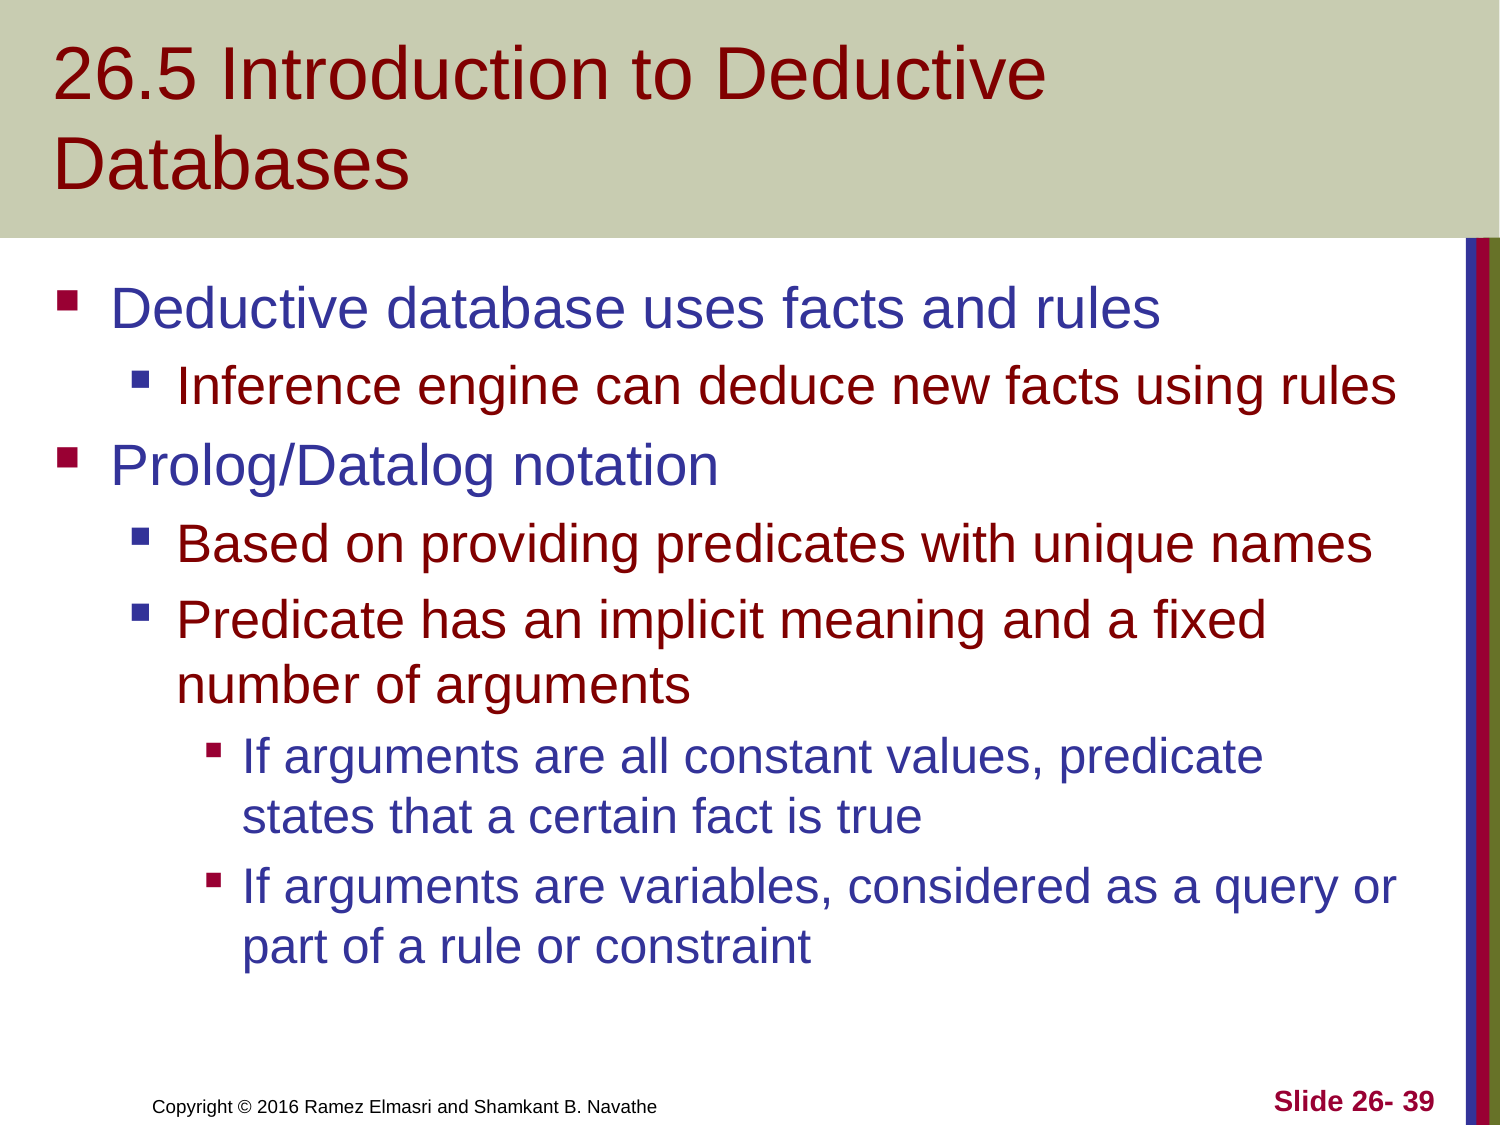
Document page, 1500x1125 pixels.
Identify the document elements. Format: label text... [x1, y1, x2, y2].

title 26.5 Introduction to Deductive Databases [37, 49, 1317, 213]
slide_number Slide 26- 39 [1137, 1049, 1451, 1125]
list Deductive database uses facts and rules Inference engine can deduce new facts using rules Prolog/Datalog notation Based on providing predicates with unique names Predicate has an implicit meaning and a fixed number of arguments If arguments are all constant values, predicate states that a certain fact is true If arguments are variables, considered as a query or part of a rule or constraint [39, 262, 1400, 1013]
